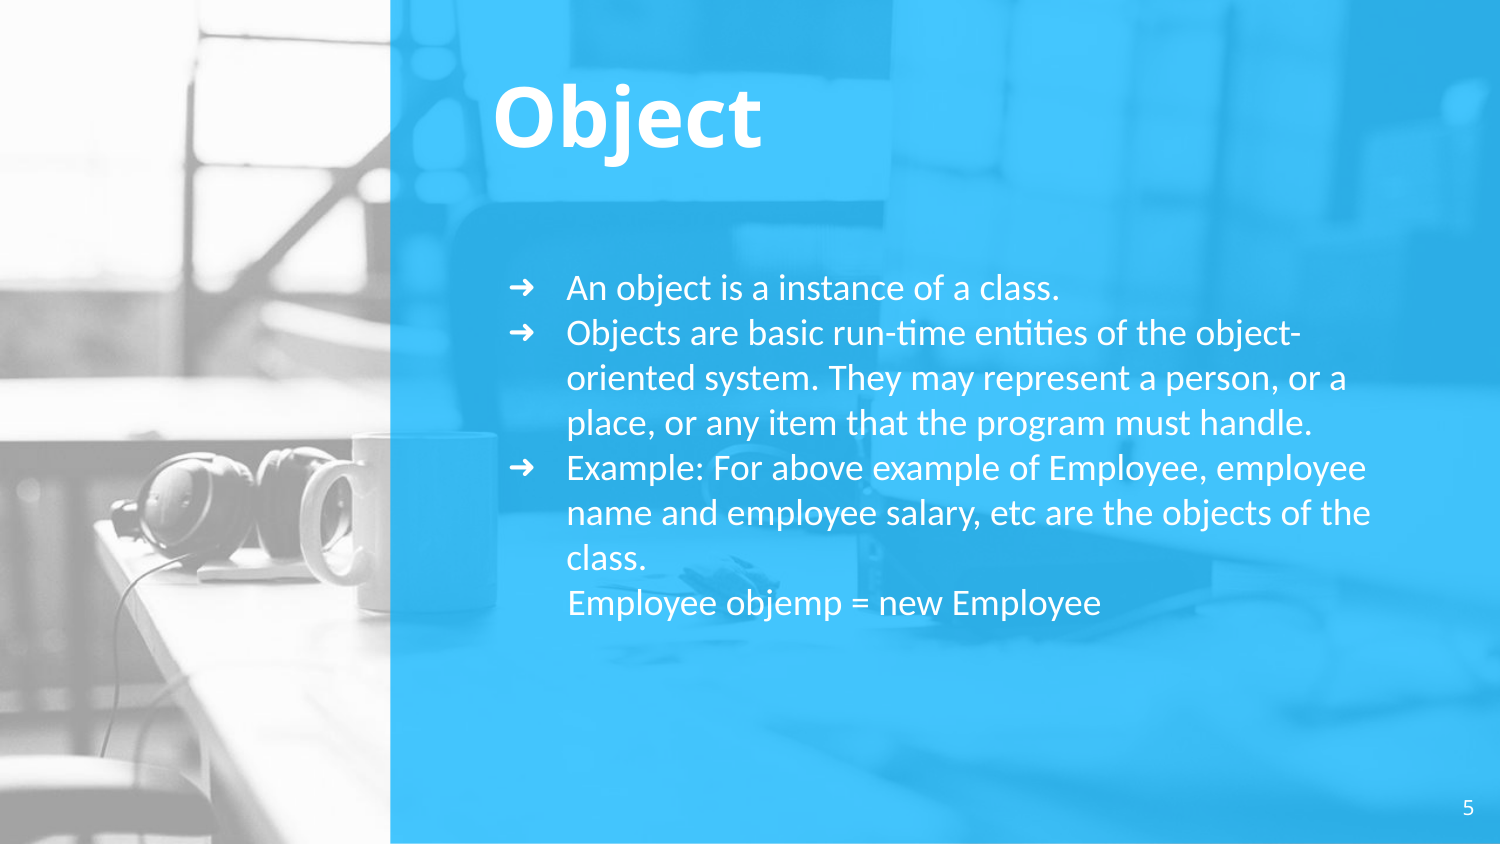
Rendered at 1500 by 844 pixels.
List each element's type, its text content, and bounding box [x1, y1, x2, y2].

list An object is a instance of a class. Objects are basic run-time entities of the object-oriented system. They may represent a person, or a place, or any item that the program must handle. Example: For above example of Employee, employee name and employee salary, etc are the objects of the class. Employee objemp = new Employee [476, 247, 1415, 761]
picture [390, 0, 1500, 844]
slide_number 5 [1399, 779, 1490, 844]
title Object [476, 49, 1415, 133]
